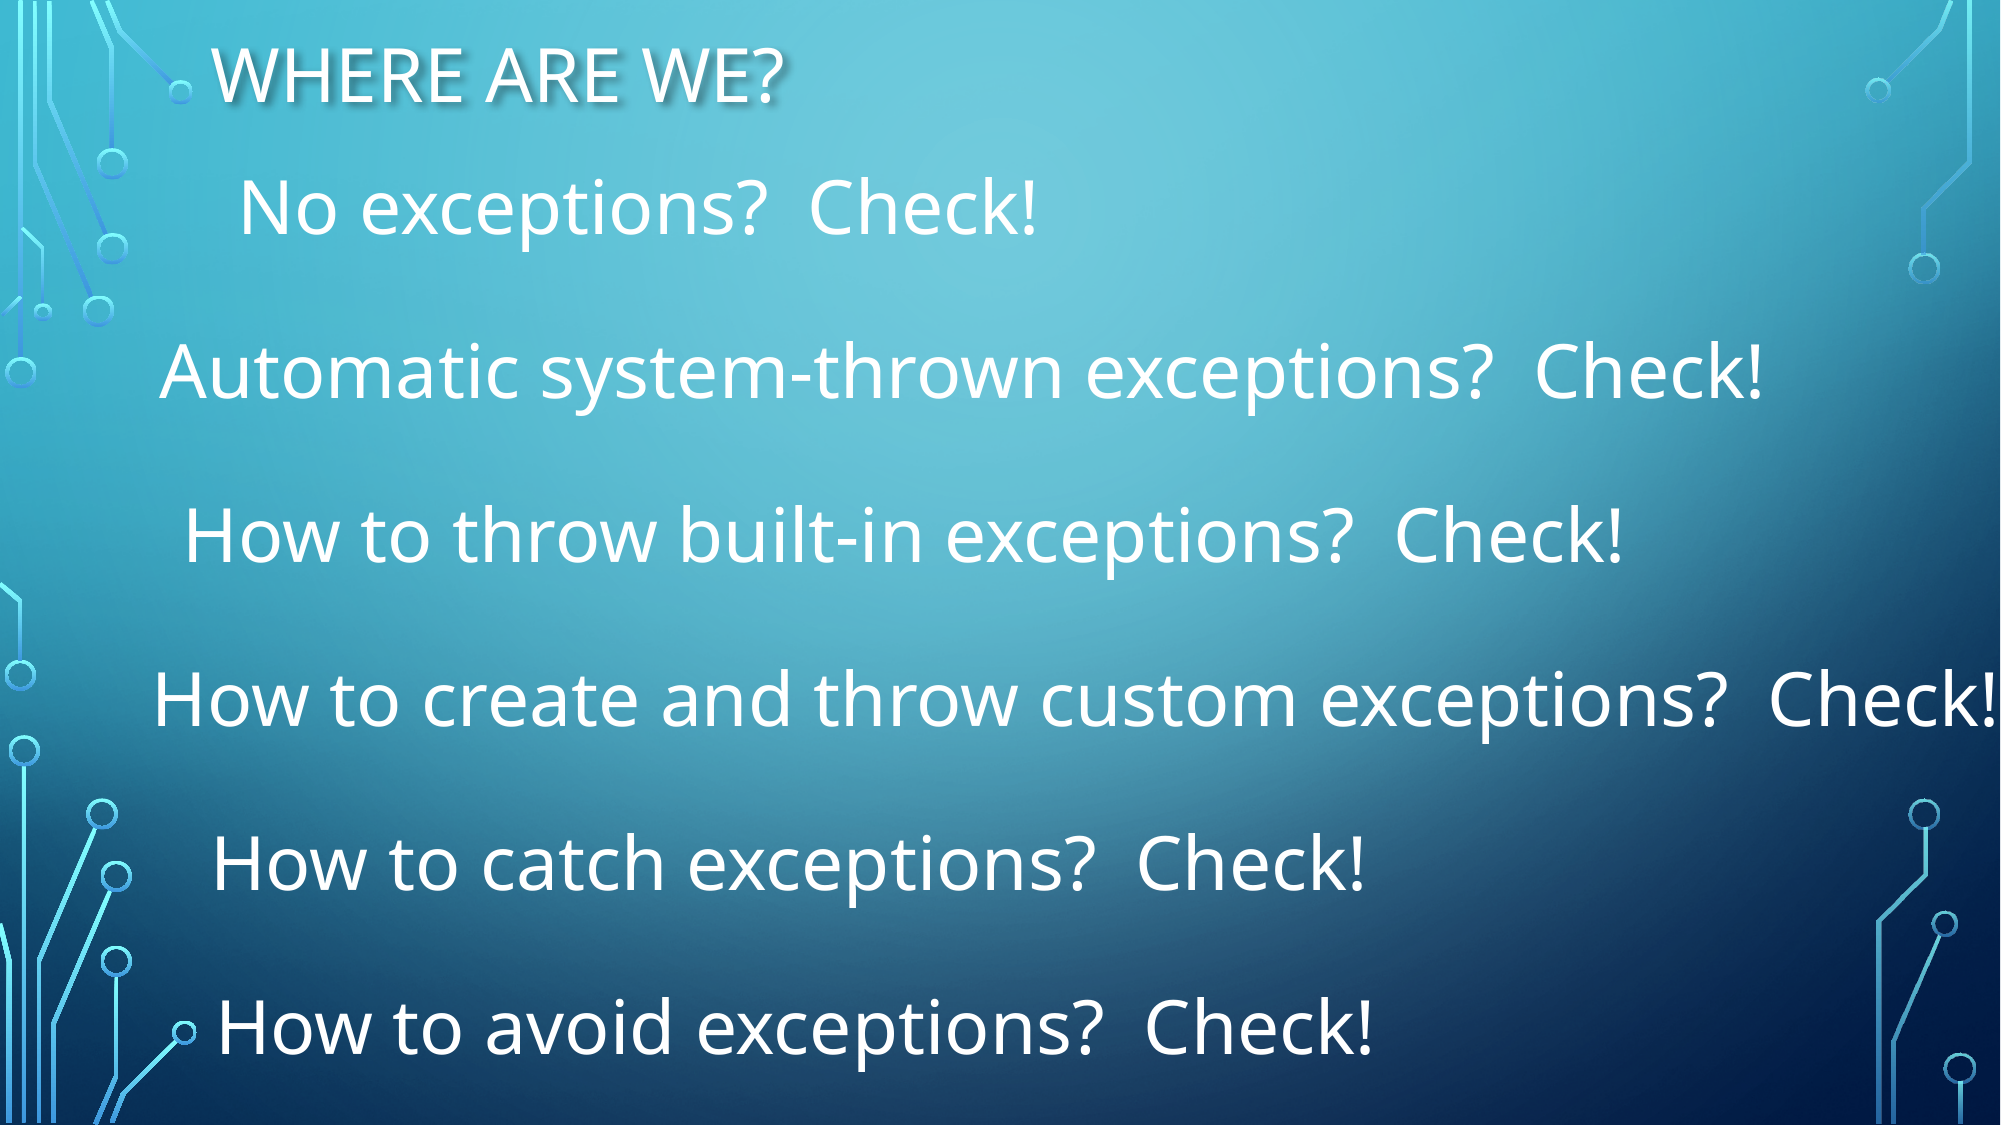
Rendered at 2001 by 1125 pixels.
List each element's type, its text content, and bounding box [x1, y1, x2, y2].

text_box How to avoid exceptions? Check! [200, 972, 1392, 1077]
text_box How to throw built-in exceptions? Check! [168, 480, 1642, 585]
text_box Automatic system-thrown exceptions? Check! [144, 316, 1782, 421]
title Where Are We? [195, 24, 1854, 133]
text_box No exceptions? Check! [222, 152, 1056, 258]
text_box How to catch exceptions? Check! [195, 808, 1384, 913]
text_box How to create and throw custom exceptions? Check! [137, 644, 2000, 749]
